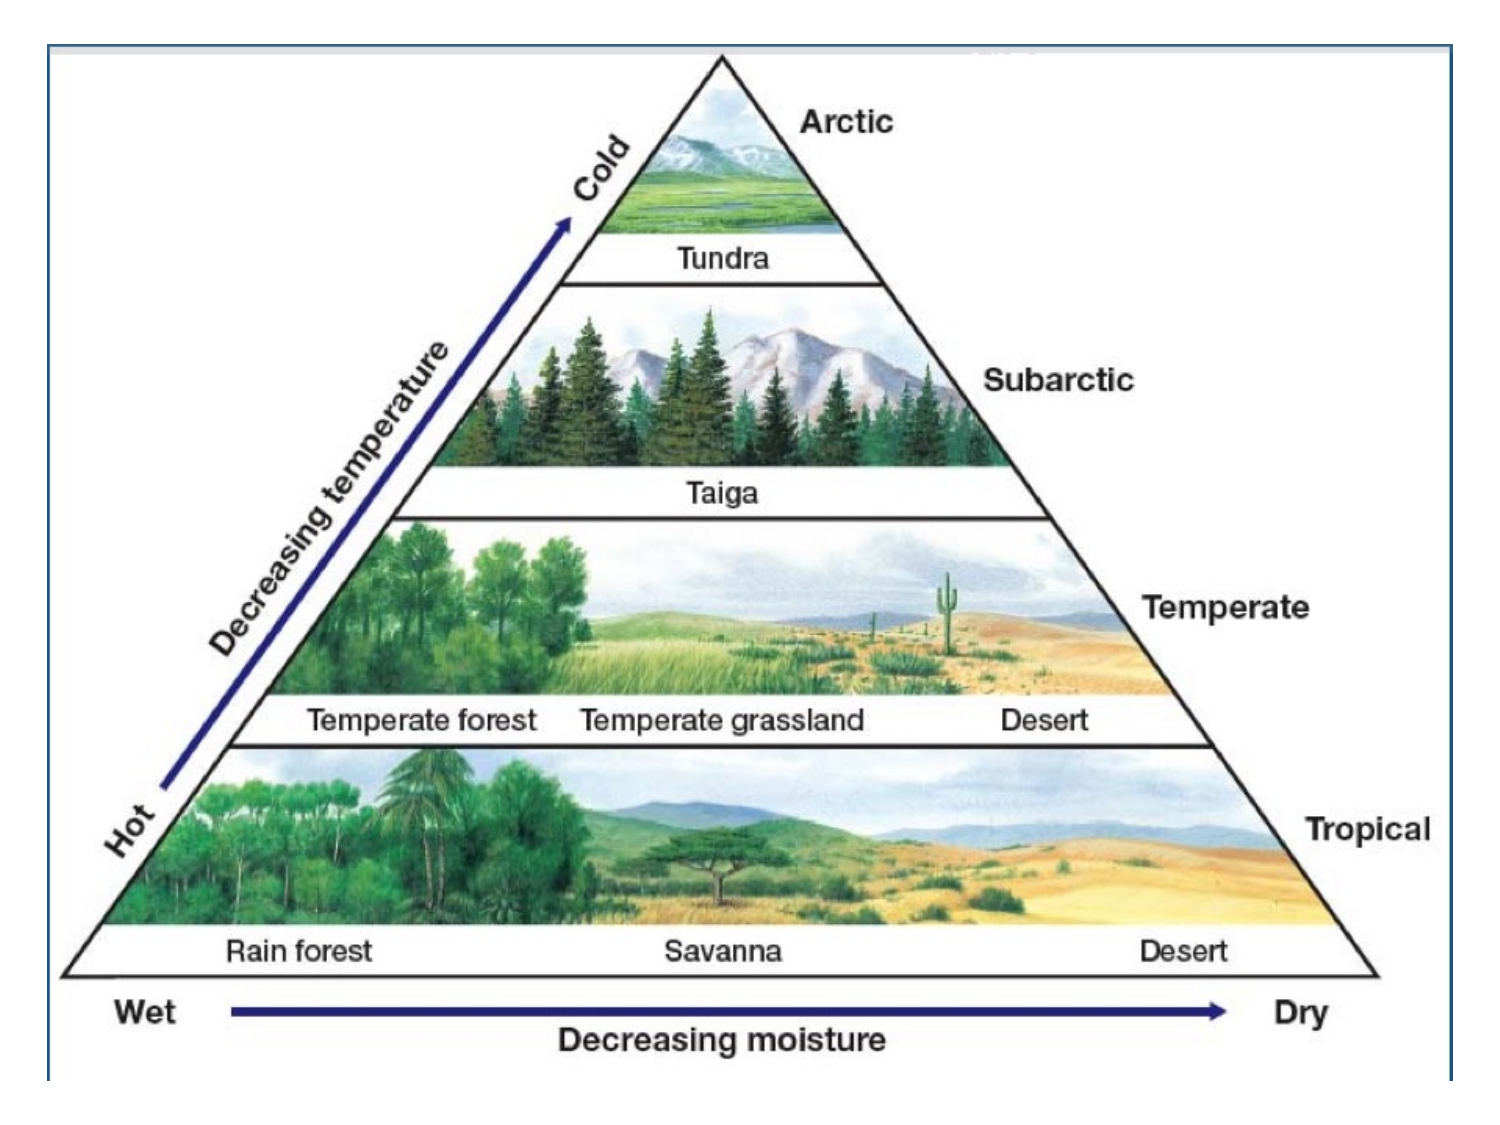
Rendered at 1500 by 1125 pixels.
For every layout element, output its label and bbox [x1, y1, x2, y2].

picture [47, 44, 1453, 1081]
